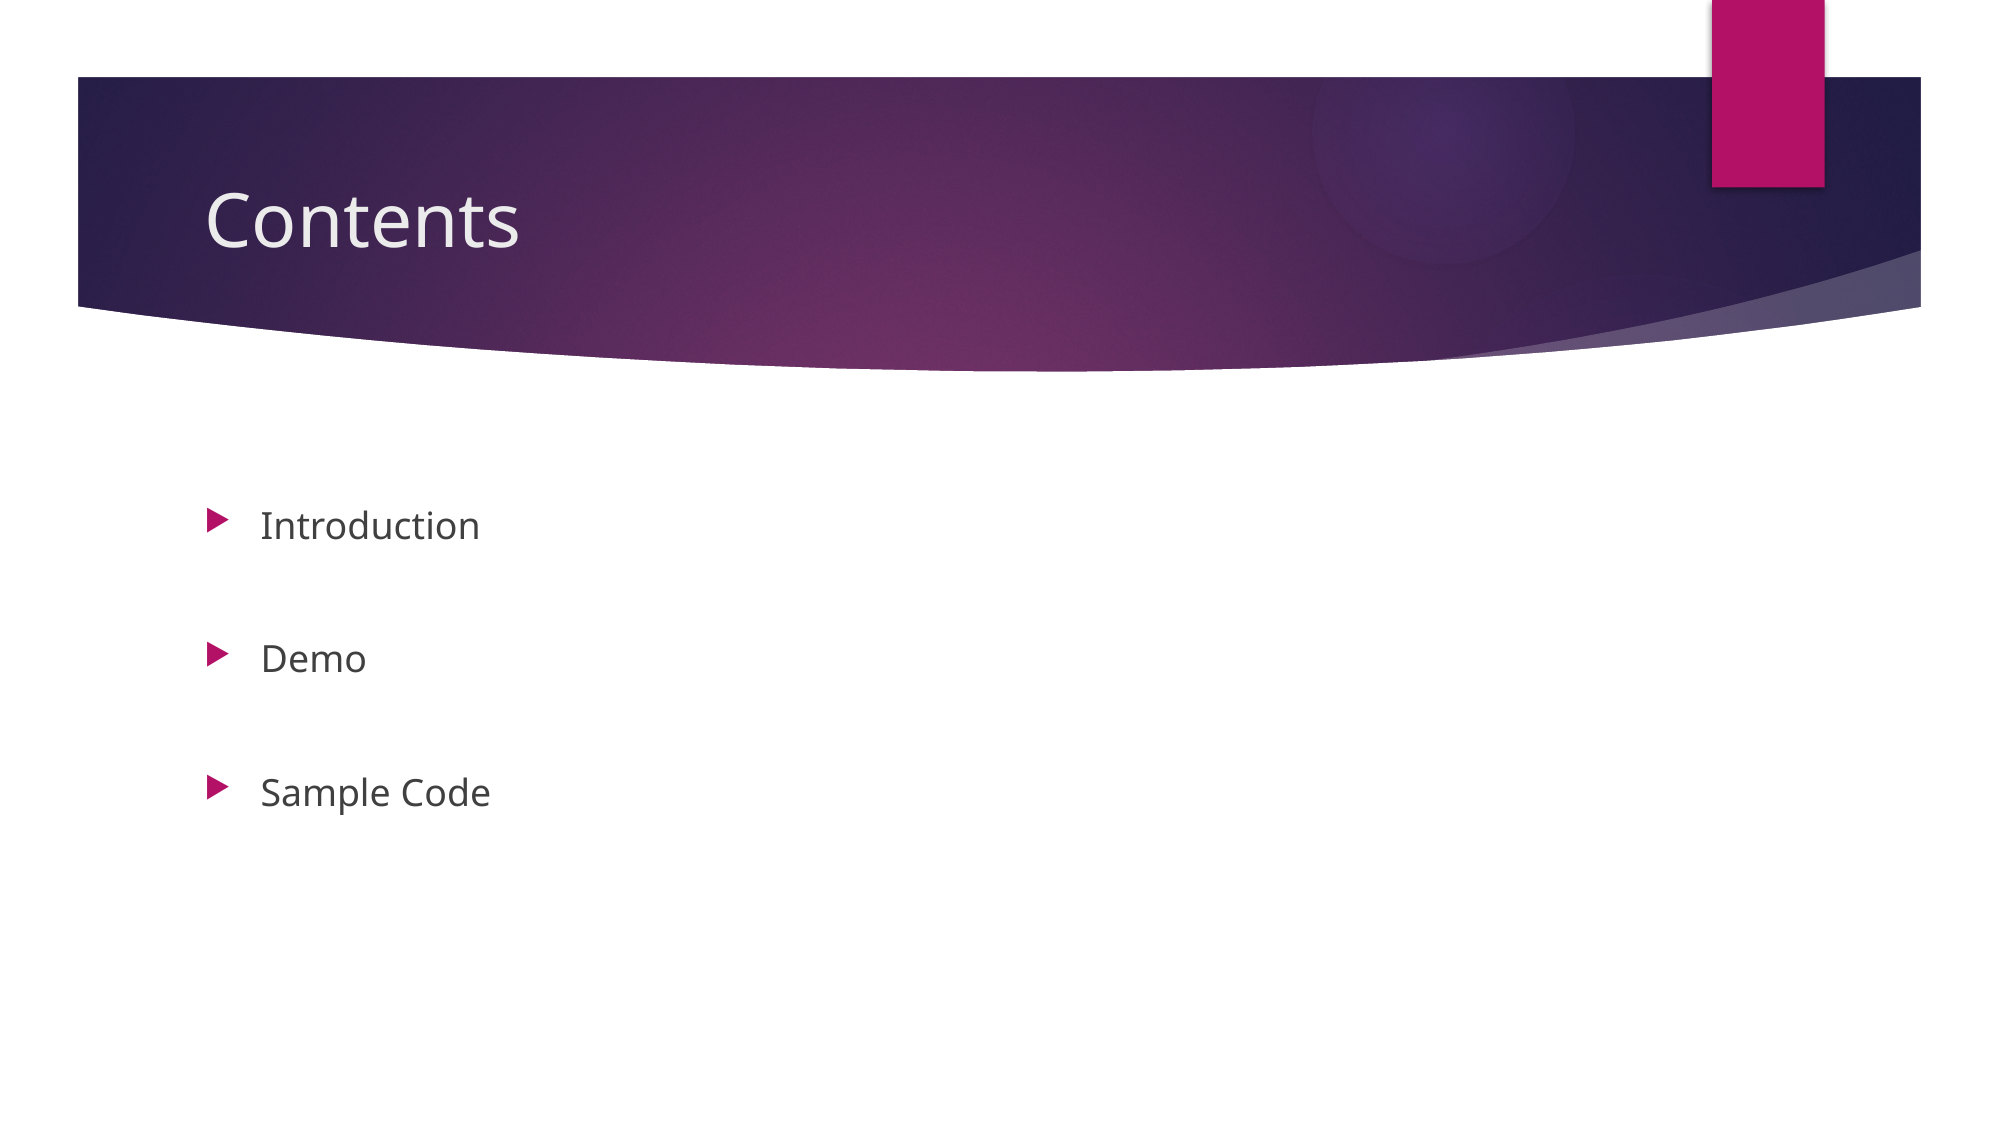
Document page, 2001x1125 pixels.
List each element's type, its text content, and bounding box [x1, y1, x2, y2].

title Contents [189, 159, 1627, 276]
list Introduction Demo Sample Code [189, 427, 1638, 988]
